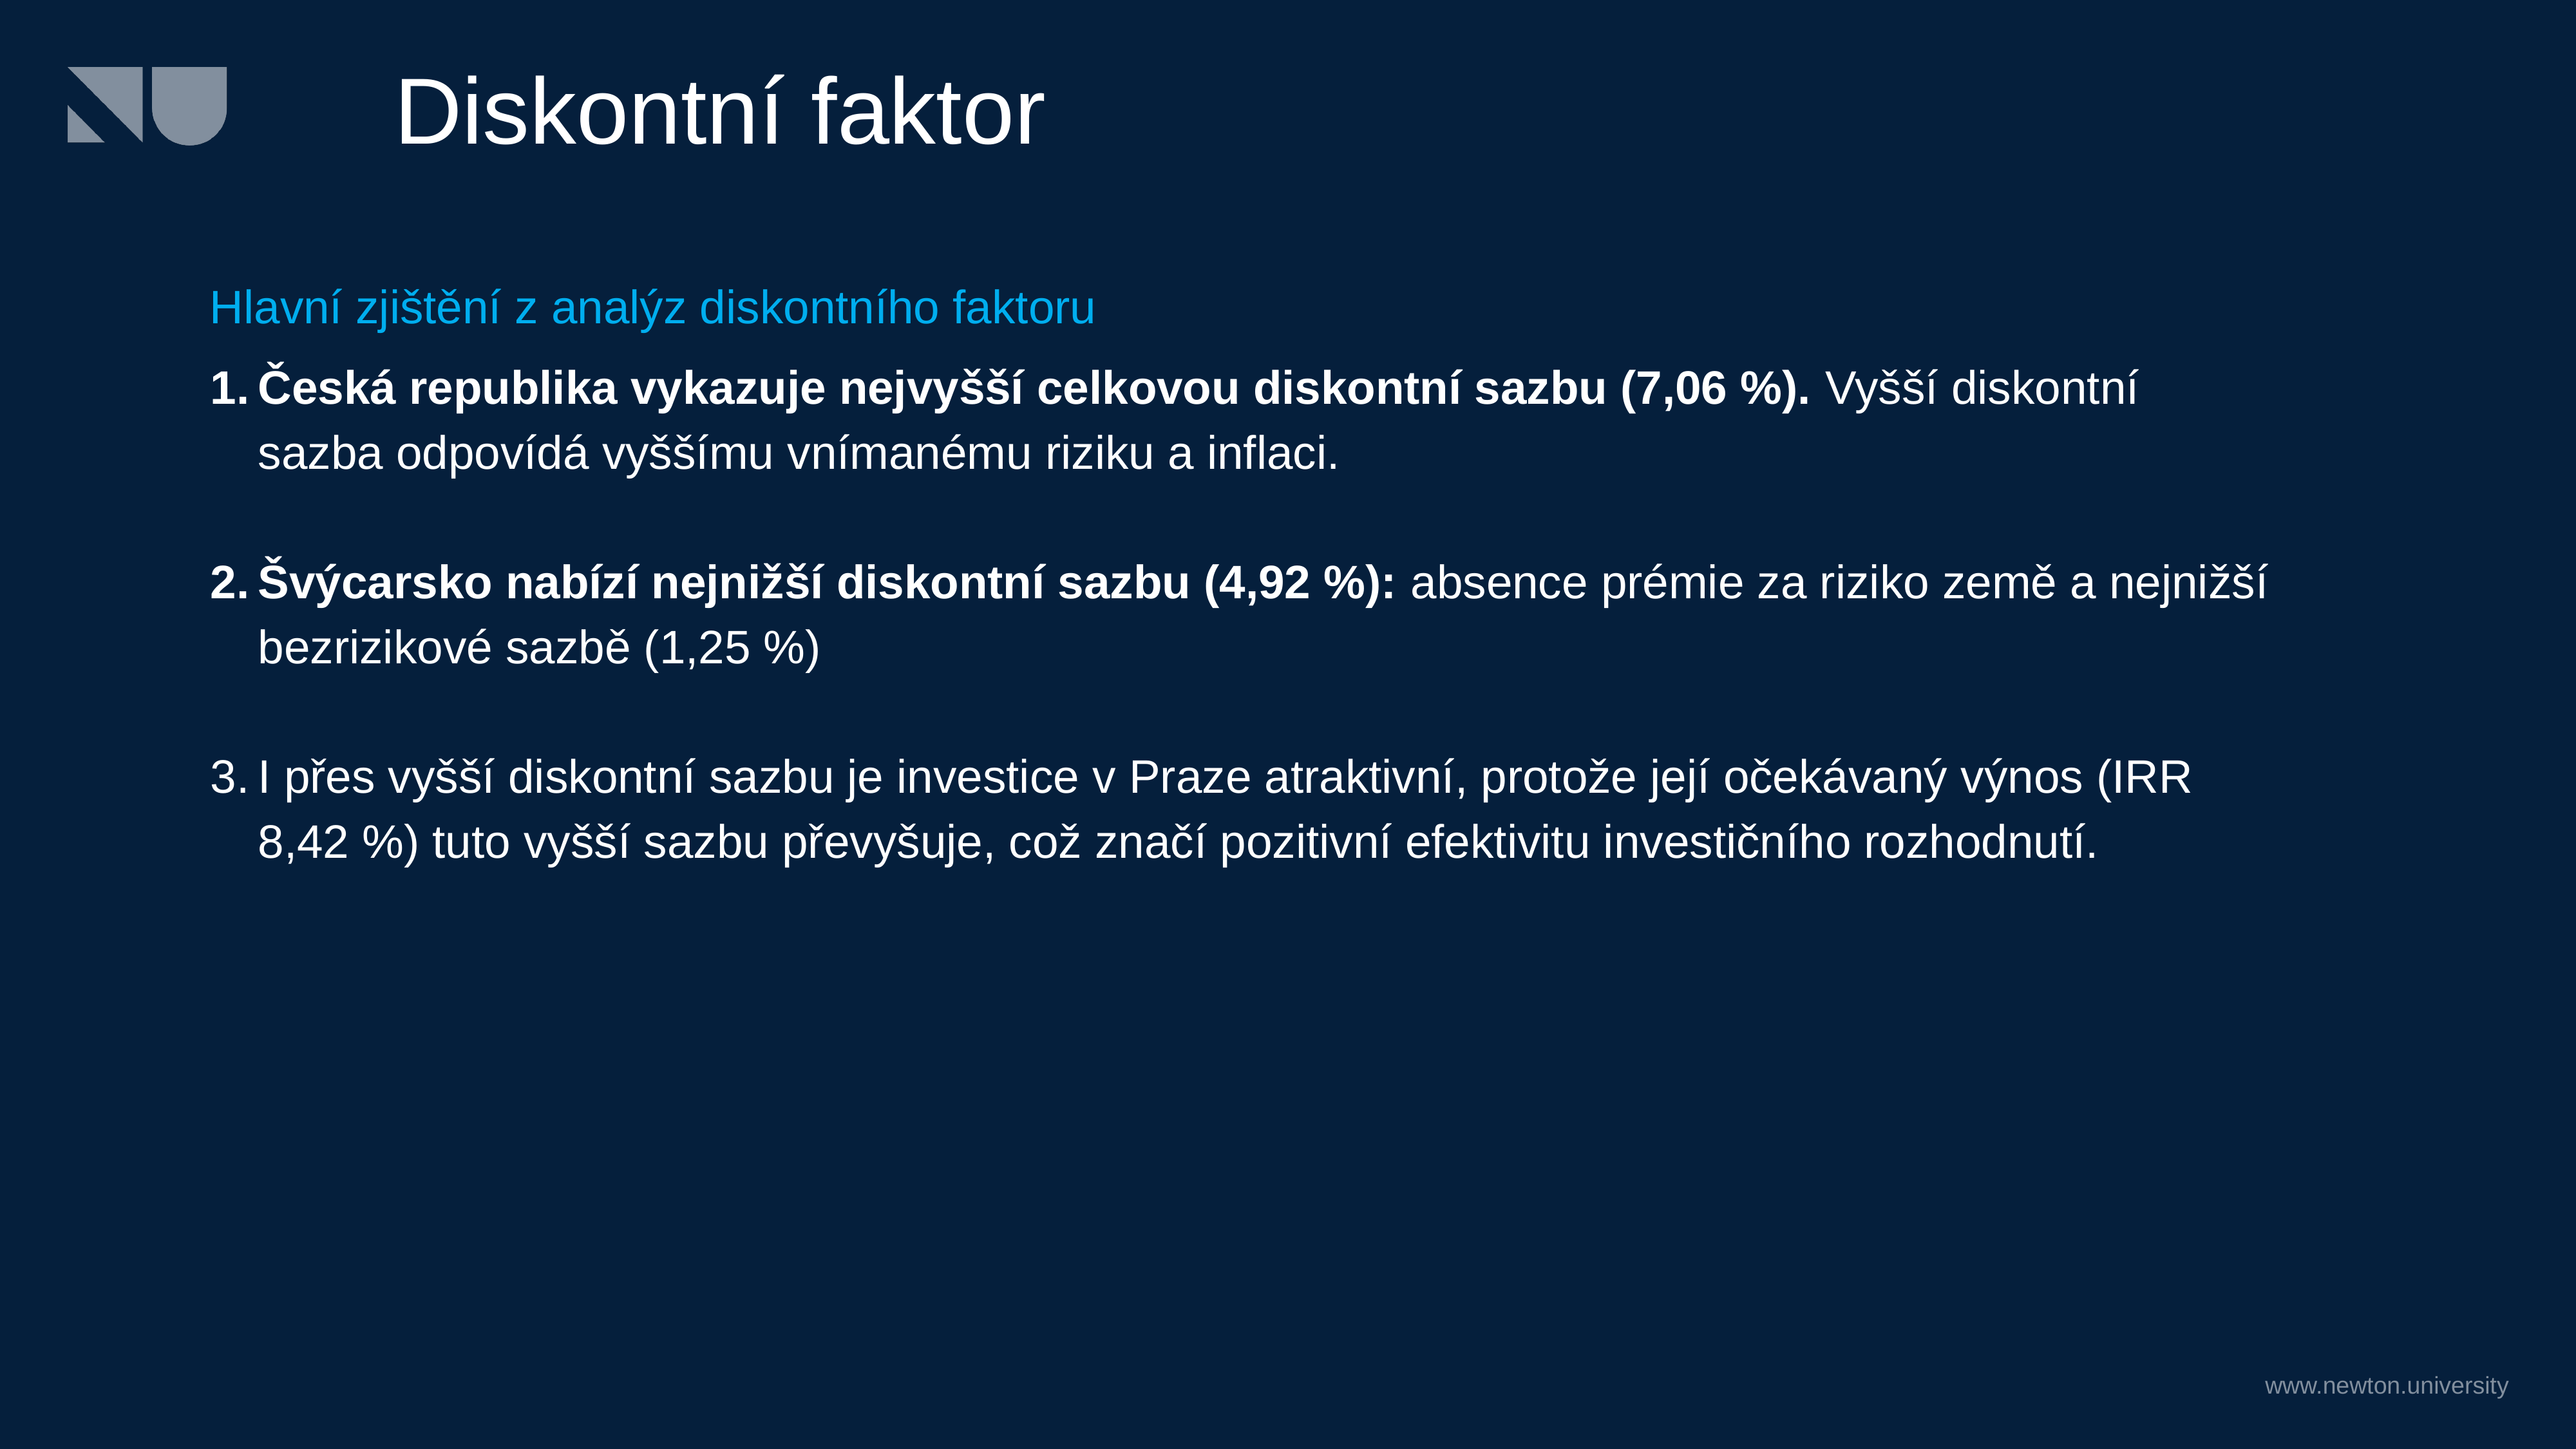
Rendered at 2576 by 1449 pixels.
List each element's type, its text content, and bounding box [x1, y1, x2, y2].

picture [67, 67, 227, 146]
list Hlavní zjištění z analýz diskontního faktoru Česká republika vykazuje nejvyšší celkovou diskontní sazbu (7,06 %). Vyšší diskontní sazba odpovídá vyššímu vnímanému riziku a inflaci. Švýcarsko nabízí nejnižší diskontní sazbu (4,92 %): absence prémie za riziko země a nejnižší bezrizikové sazbě (1,25 %) I přes vyšší diskontní sazbu je investice v Praze atraktivní, protože její očekávaný výnos (IRR 8,42 %) tuto vyšší sazbu převyšuje, což značí pozitivní efektivitu investičního rozhodnutí. [209, 268, 2271, 1235]
title Diskontní faktor [393, 67, 2182, 269]
